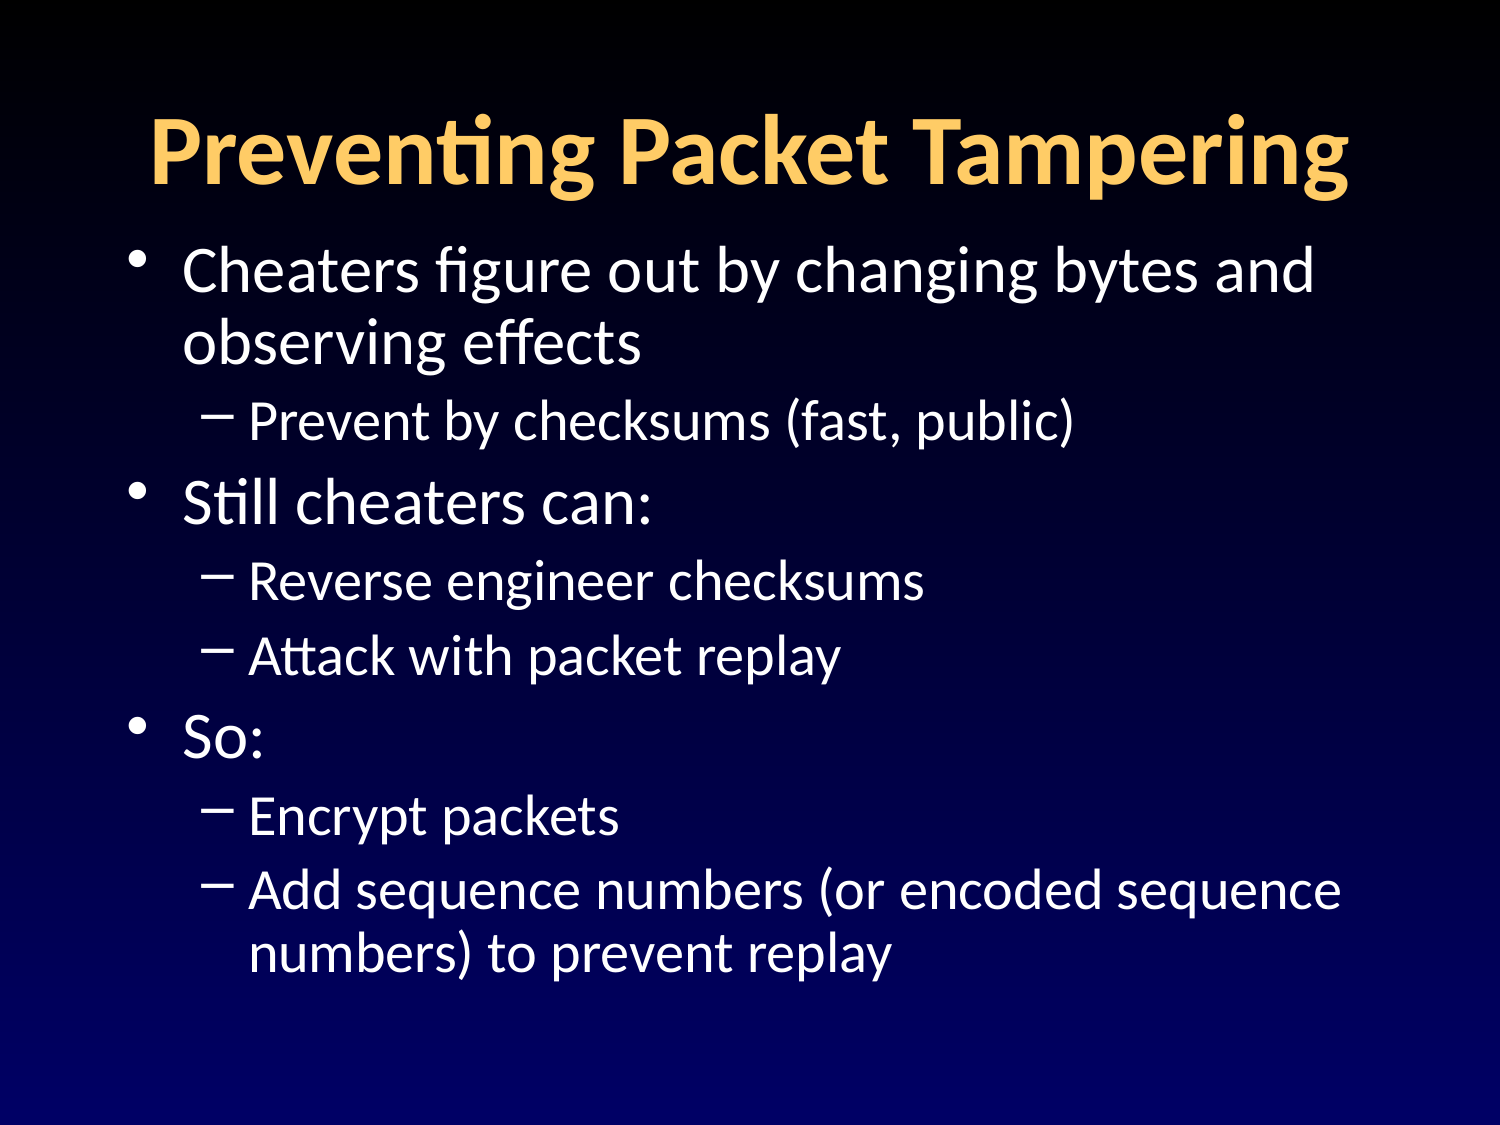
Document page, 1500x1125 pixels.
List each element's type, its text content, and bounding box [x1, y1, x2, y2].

title Preventing Packet Tampering [112, 77, 1388, 227]
list Cheaters figure out by changing bytes and observing effects Prevent by checksums (fast, public) Still cheaters can: Reverse engineer checksums Attack with packet replay So: Encrypt packets Add sequence numbers (or encoded sequence numbers) to prevent replay [112, 227, 1438, 921]
